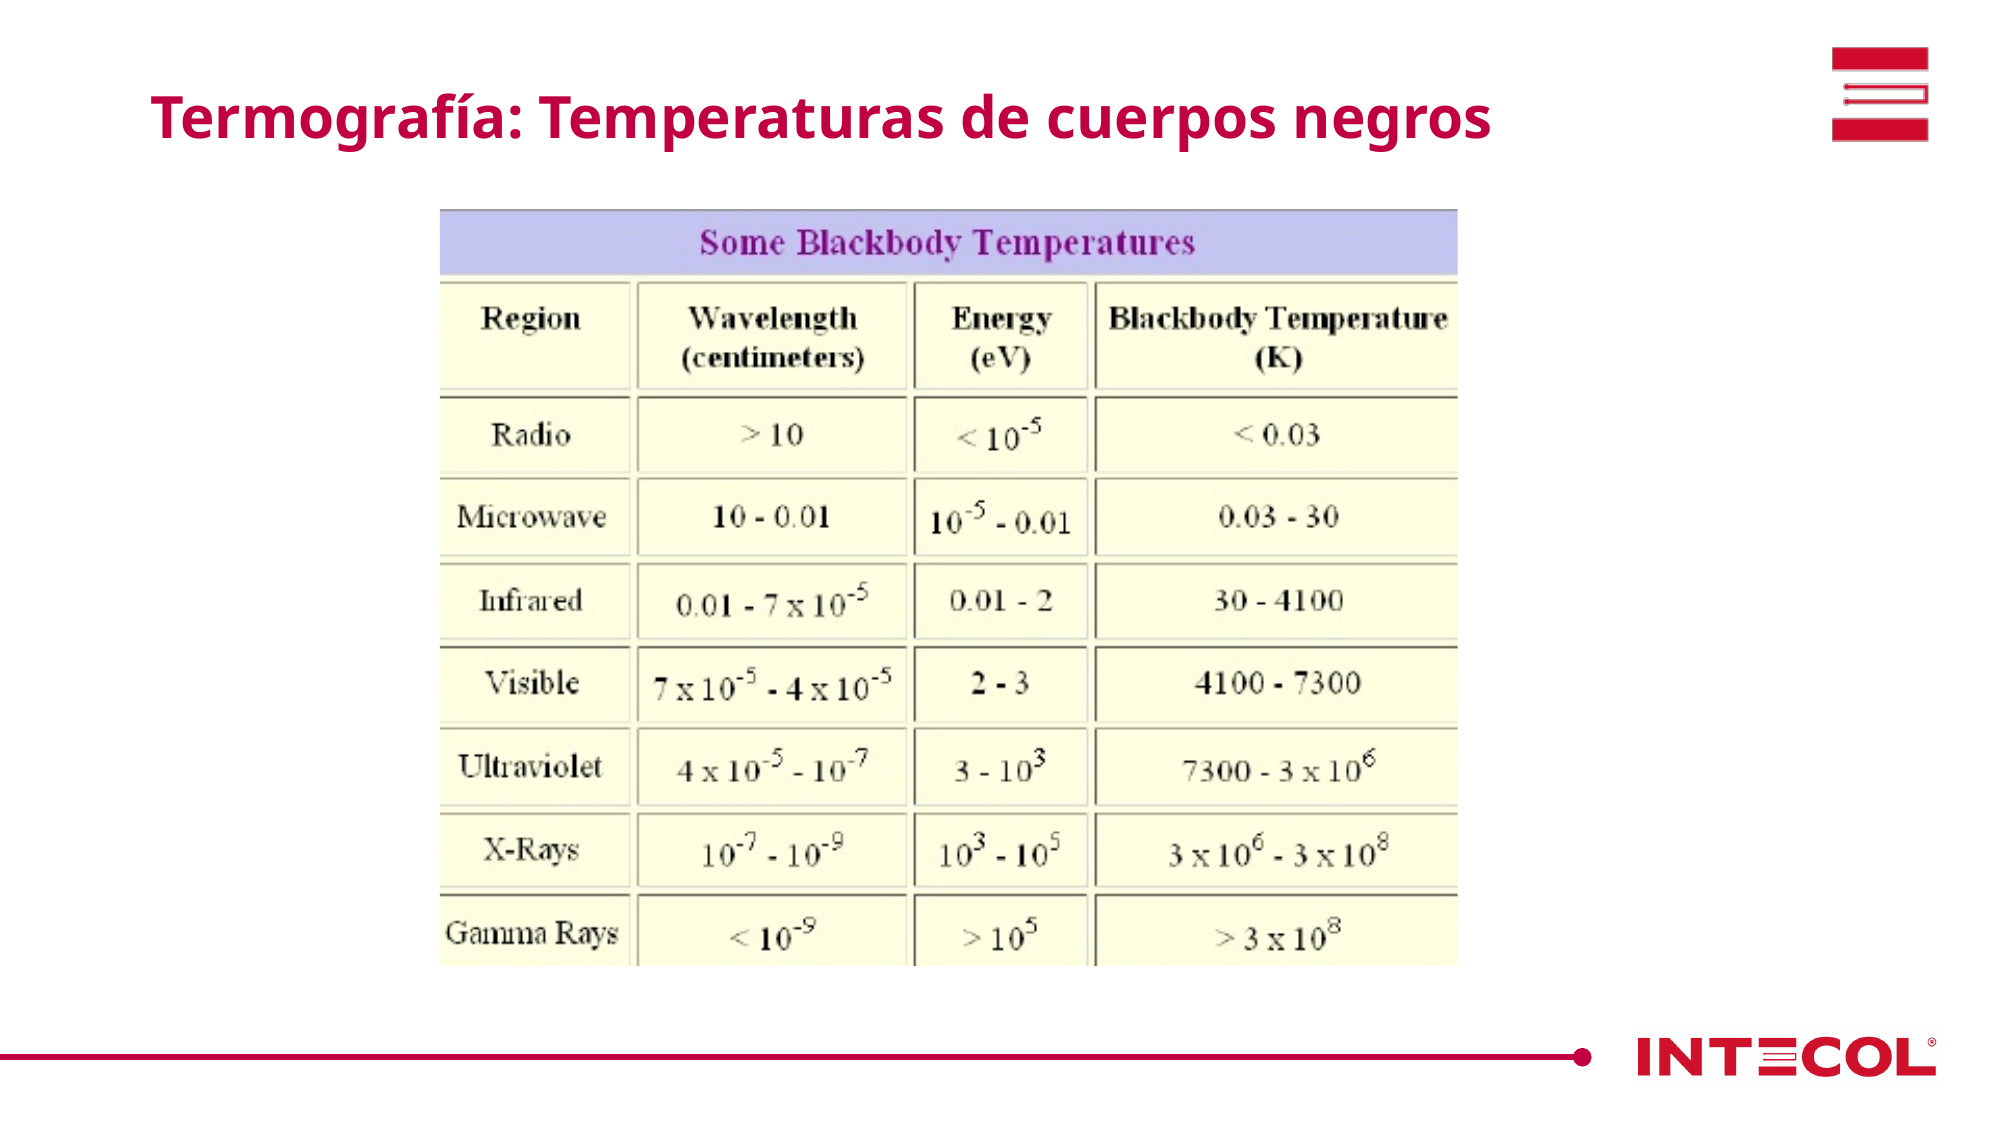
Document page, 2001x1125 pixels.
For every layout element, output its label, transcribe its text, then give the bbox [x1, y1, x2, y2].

picture [1631, 1024, 1945, 1090]
text_box Termografía: Temperaturas de cuerpos negros [135, 72, 1642, 158]
picture [1787, 0, 1974, 186]
picture [439, 209, 1458, 966]
